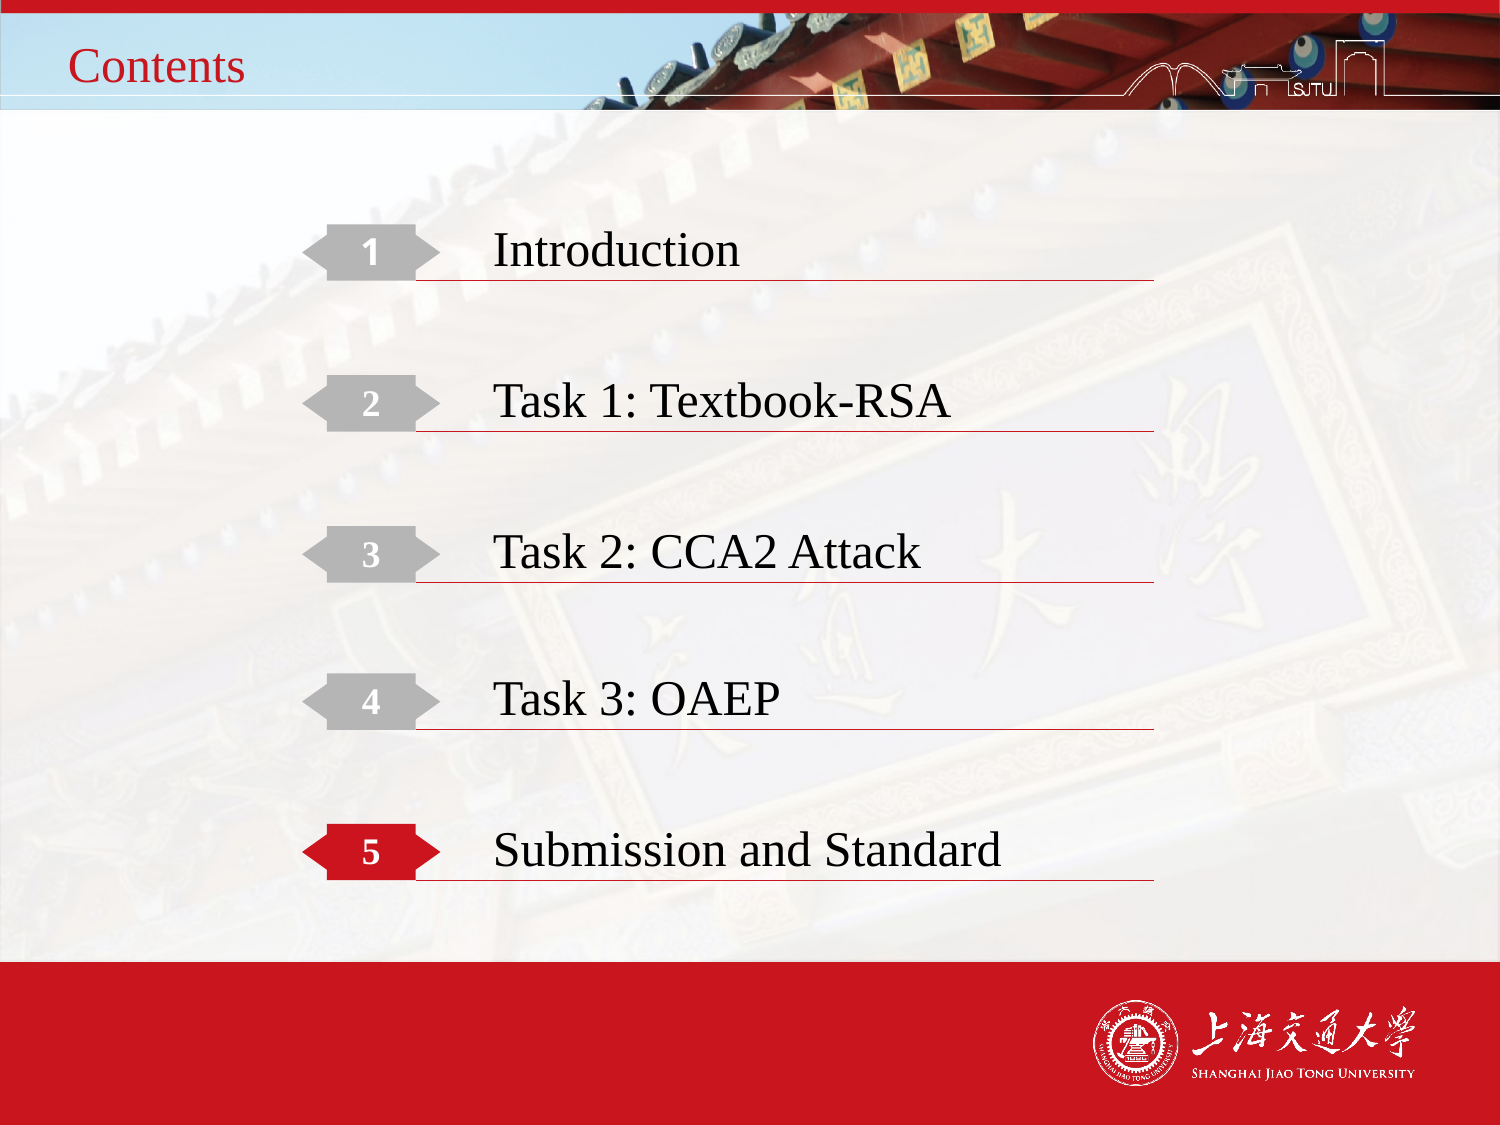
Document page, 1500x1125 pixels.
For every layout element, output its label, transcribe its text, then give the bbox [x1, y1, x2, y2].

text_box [302, 813, 441, 887]
text_box Task 2: CCA2 Attack [478, 510, 1198, 586]
text_box Introduction [478, 209, 1198, 284]
text_box Task 1: Textbook-RSA [478, 359, 1198, 435]
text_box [302, 662, 441, 736]
picture [0, 0, 1500, 110]
picture [0, 111, 1500, 962]
text_box Task 3: OAEP [478, 658, 1198, 733]
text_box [302, 515, 441, 589]
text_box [302, 364, 441, 438]
picture [1093, 1000, 1415, 1086]
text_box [302, 213, 441, 287]
text_box Submission and Standard [478, 808, 1198, 884]
title Contents [53, 38, 1116, 94]
